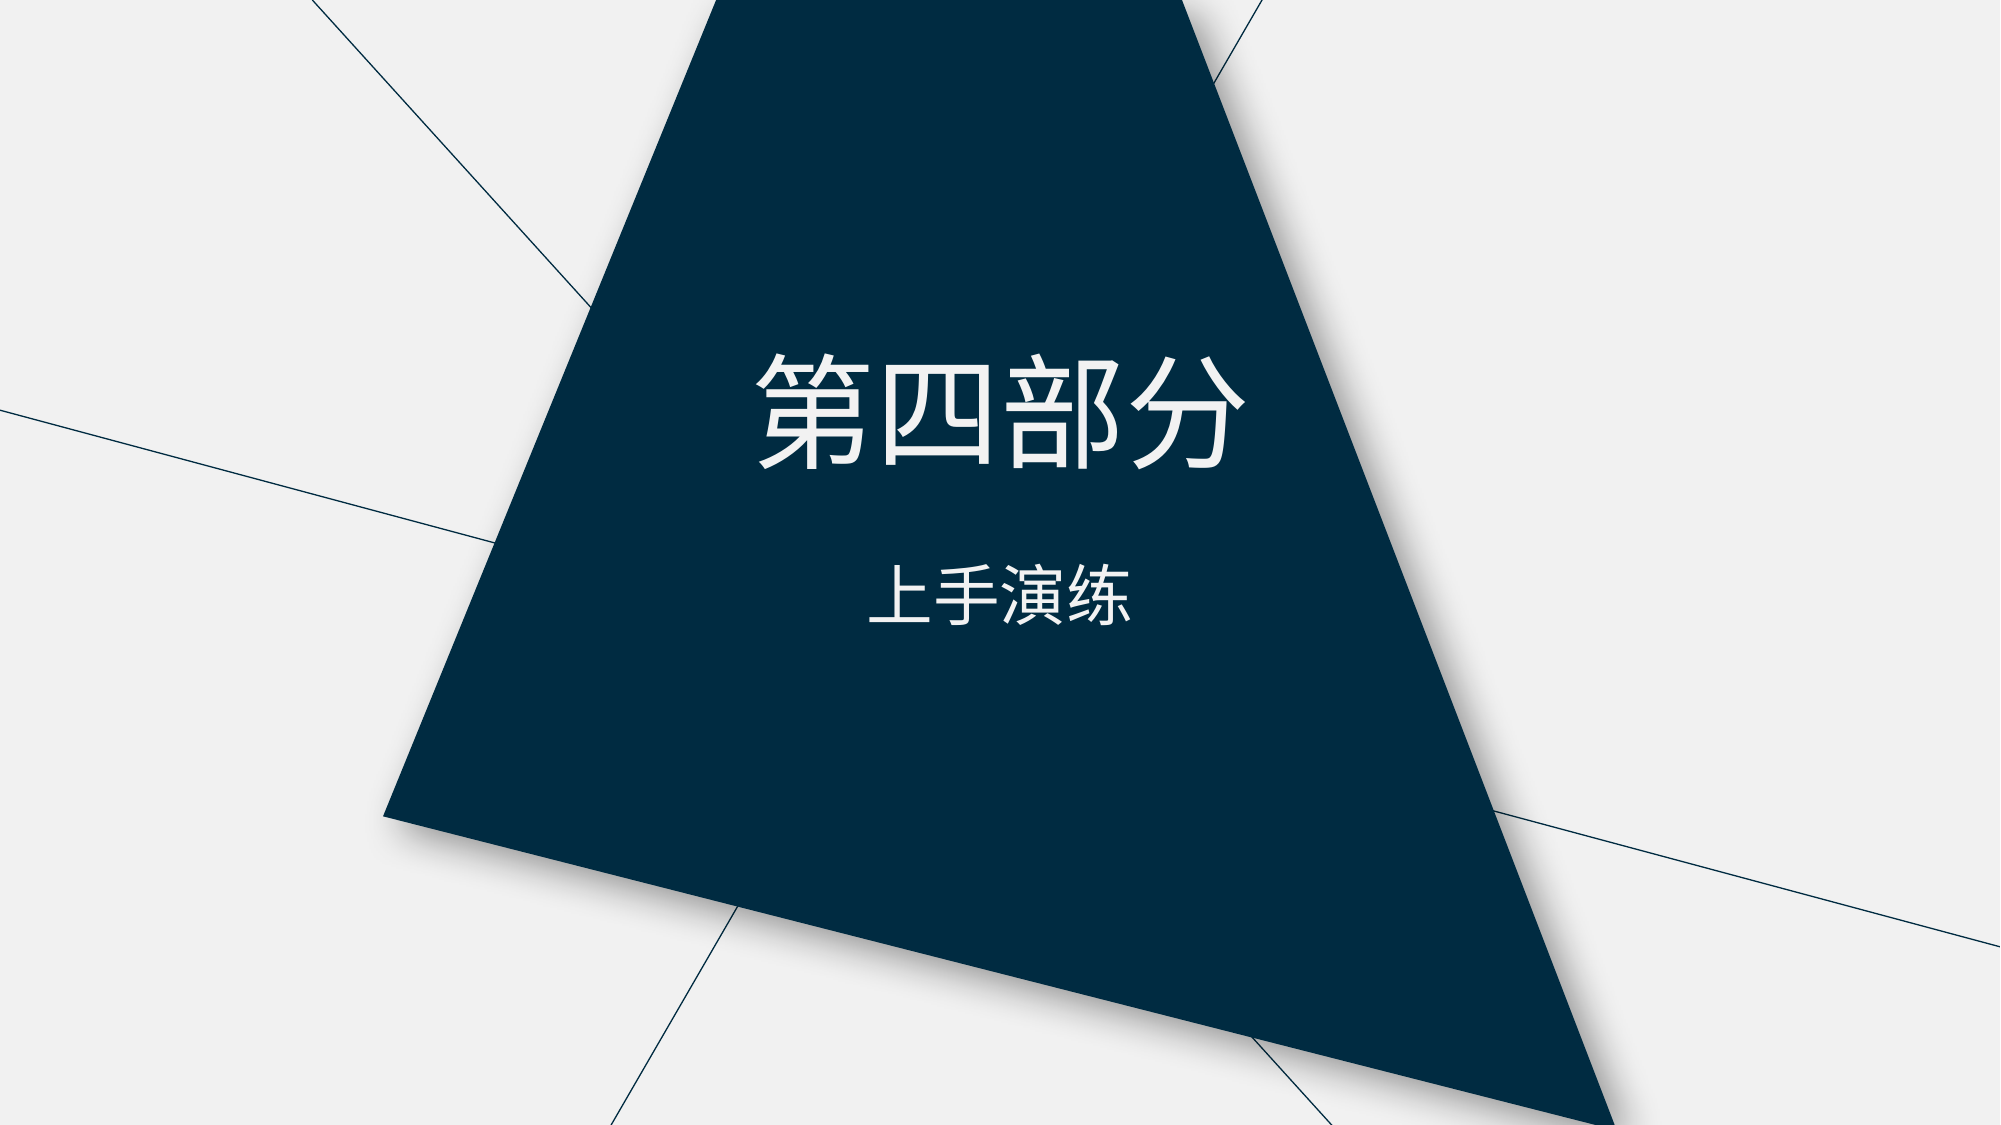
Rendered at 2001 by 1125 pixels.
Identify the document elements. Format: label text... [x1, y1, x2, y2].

text_box 第四部分 [735, 326, 1265, 492]
text_box [383, 0, 1615, 1125]
text_box 上手演练 [709, 546, 1291, 642]
